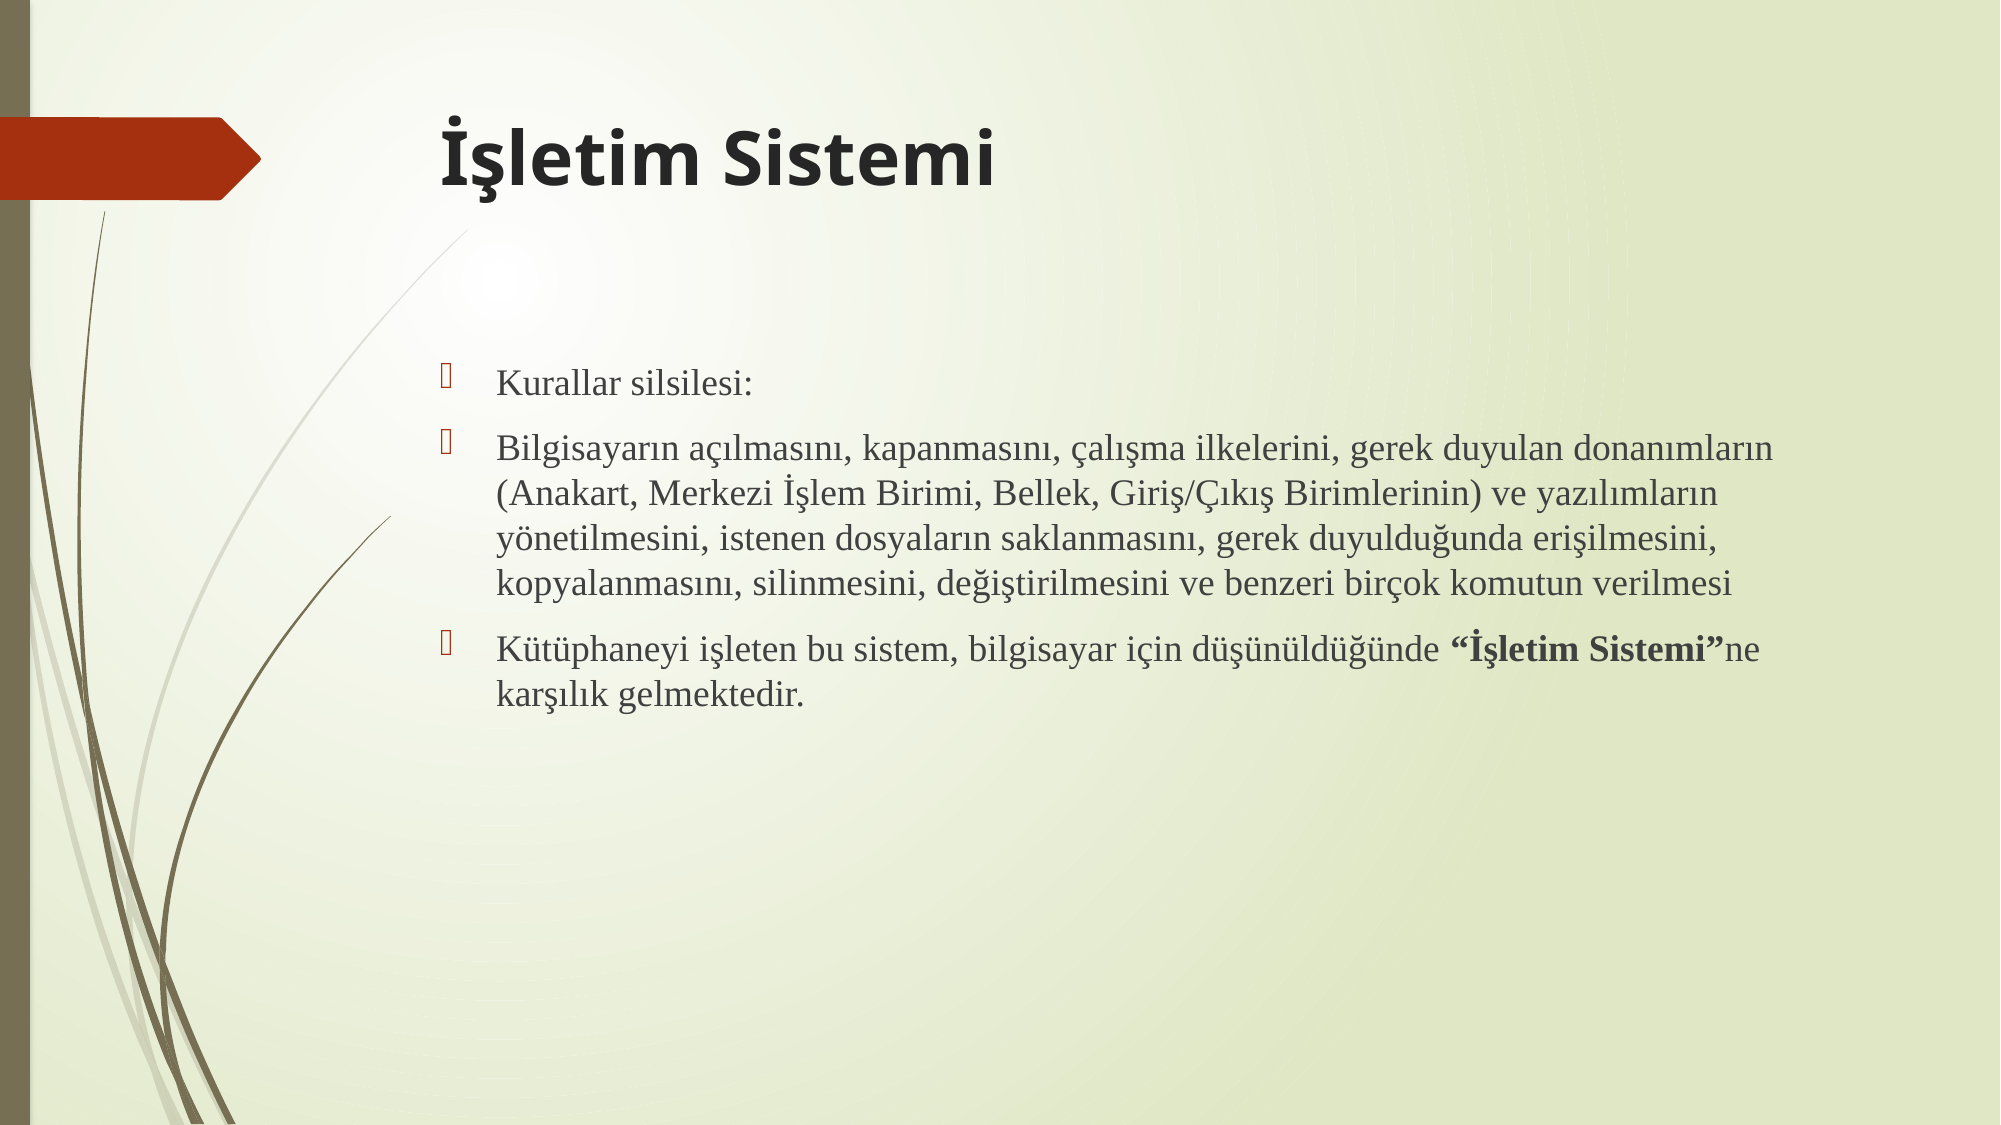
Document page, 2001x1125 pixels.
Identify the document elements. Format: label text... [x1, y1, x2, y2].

list Kurallar silsilesi: Bilgisayarın açılmasını, kapanmasını, çalışma ilkelerini, gerek duyulan donanımların (Anakart, Merkezi İşlem Birimi, Bellek, Giriş/Çıkış Birimlerinin) ve yazılımların yönetilmesini, istenen dosyaların saklanmasını, gerek duyulduğunda erişilmesini, kopyalanmasını, silinmesini, değiştirilmesini ve benzeri birçok komutun verilmesi Kütüphaneyi işleten bu sistem, bilgisayar için düşünüldüğünde “İşletim Sistemi”ne karşılık gelmektedir. [424, 350, 1888, 970]
title İşletim Sistemi [425, 102, 1888, 313]
